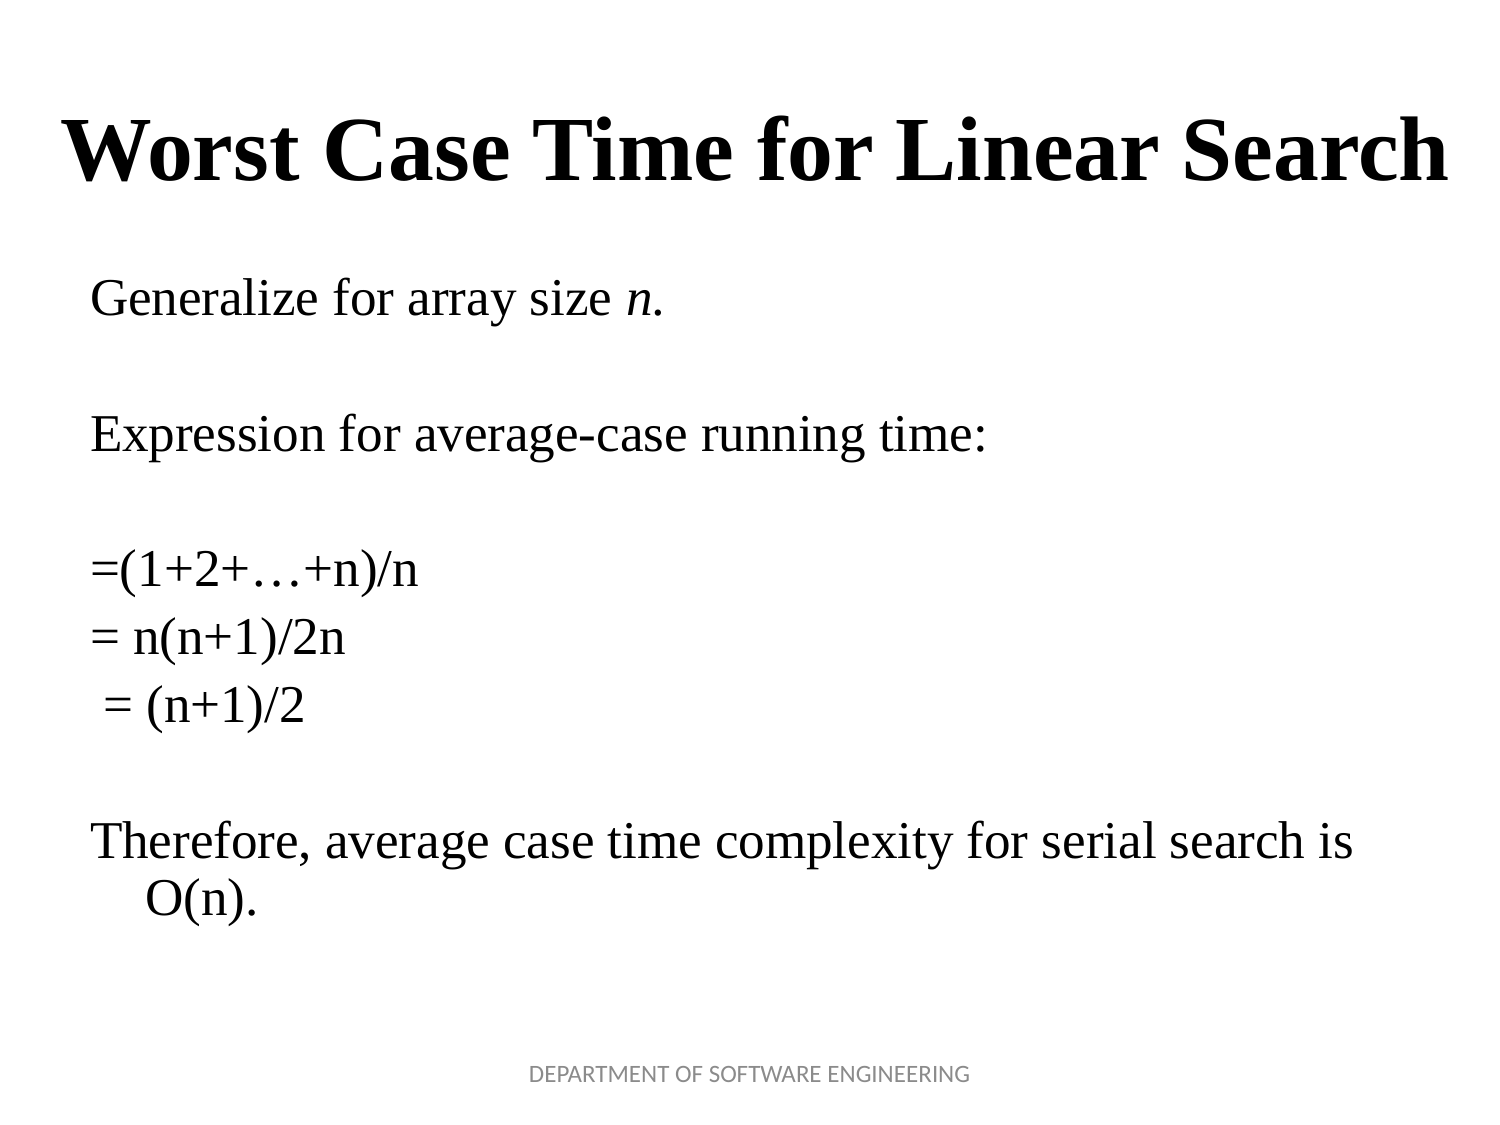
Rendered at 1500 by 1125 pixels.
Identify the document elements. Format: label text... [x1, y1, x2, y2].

title Worst Case Time for Linear Search [24, 50, 1488, 238]
list Generalize for array size n. Expression for average-case running time: =(1+2+…+n)/n = n(n+1)/2n = (n+1)/2 Therefore, average case time complexity for serial search is O(n). [75, 262, 1425, 1005]
footer DEPARTMENT OF SOFTWARE ENGINEERING [512, 1042, 988, 1103]
